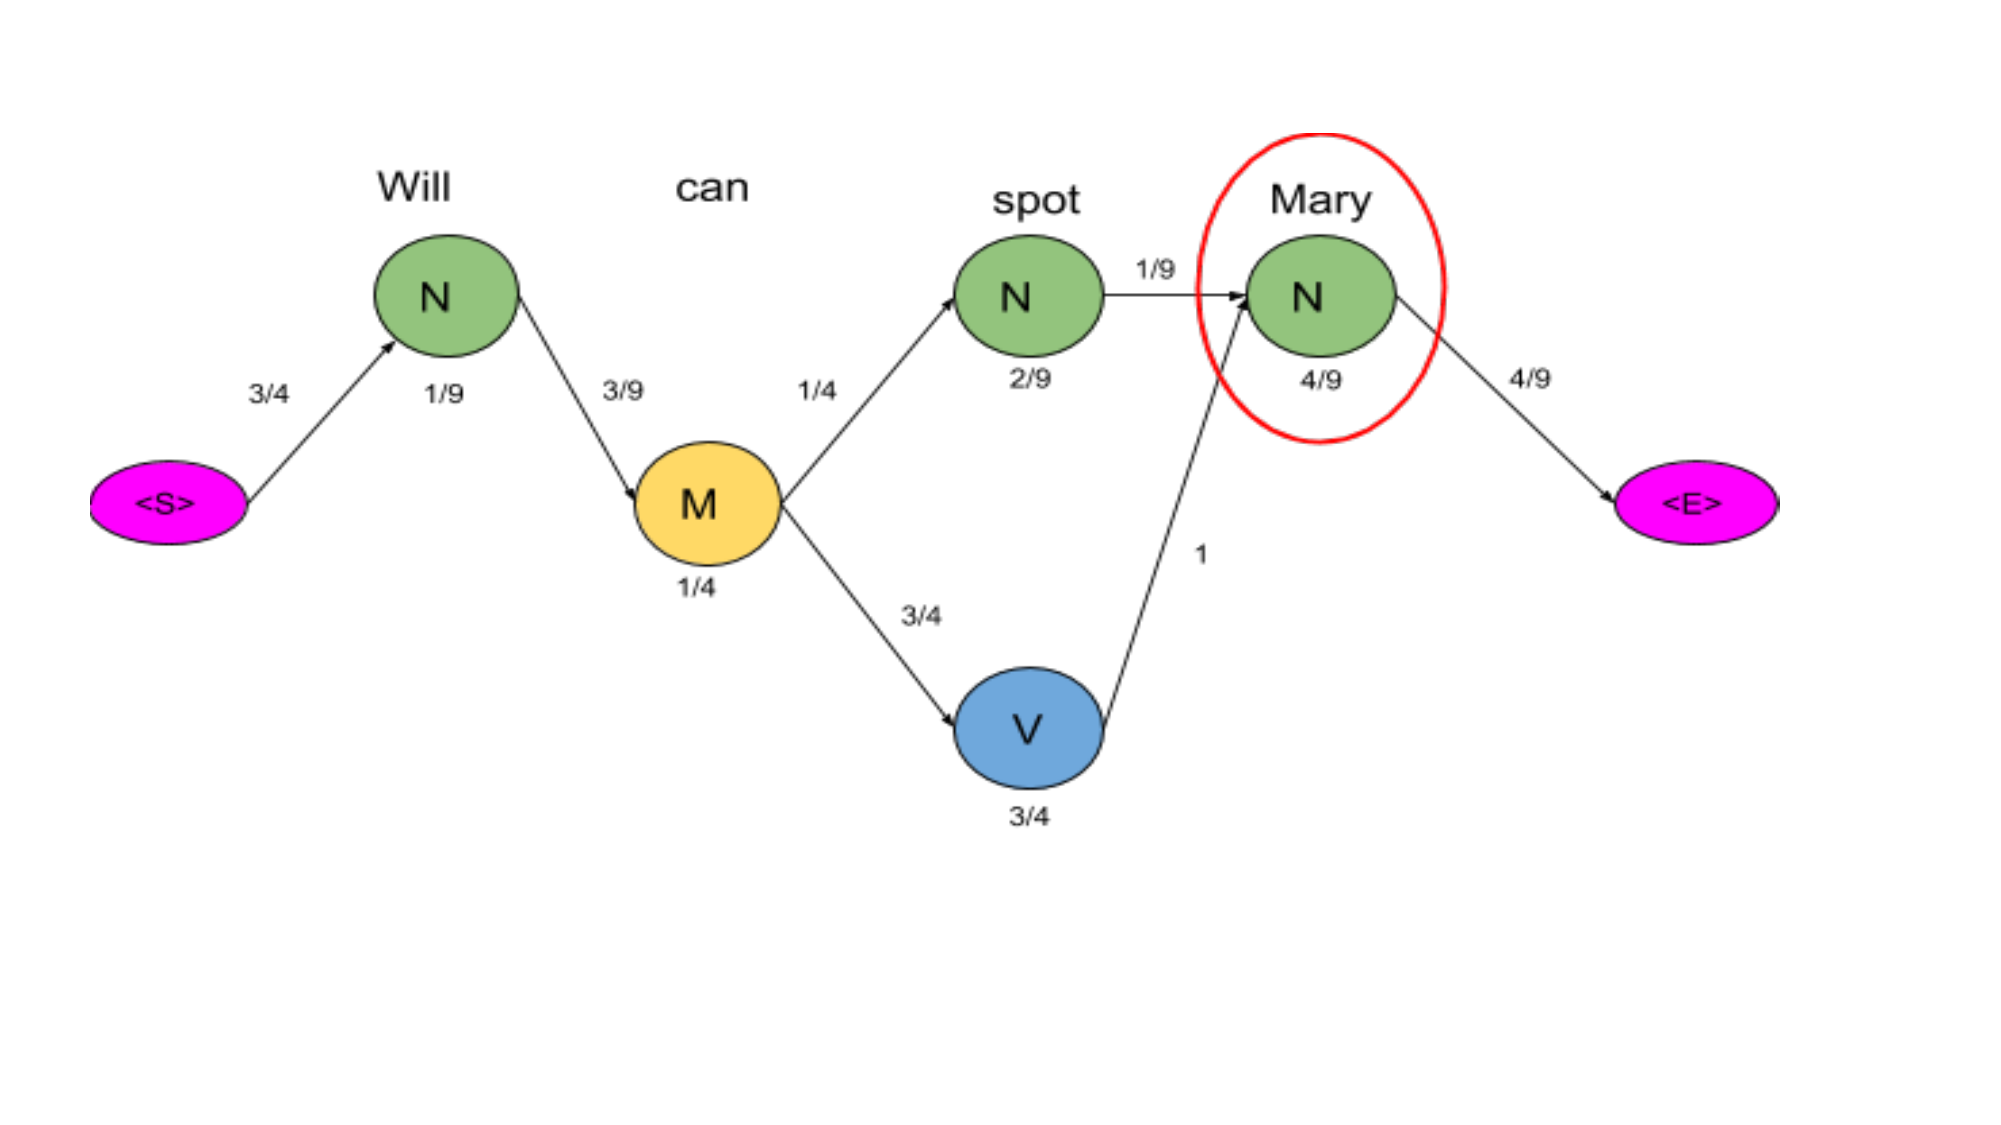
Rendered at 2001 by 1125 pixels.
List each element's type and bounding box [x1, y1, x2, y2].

picture [90, 133, 1780, 831]
